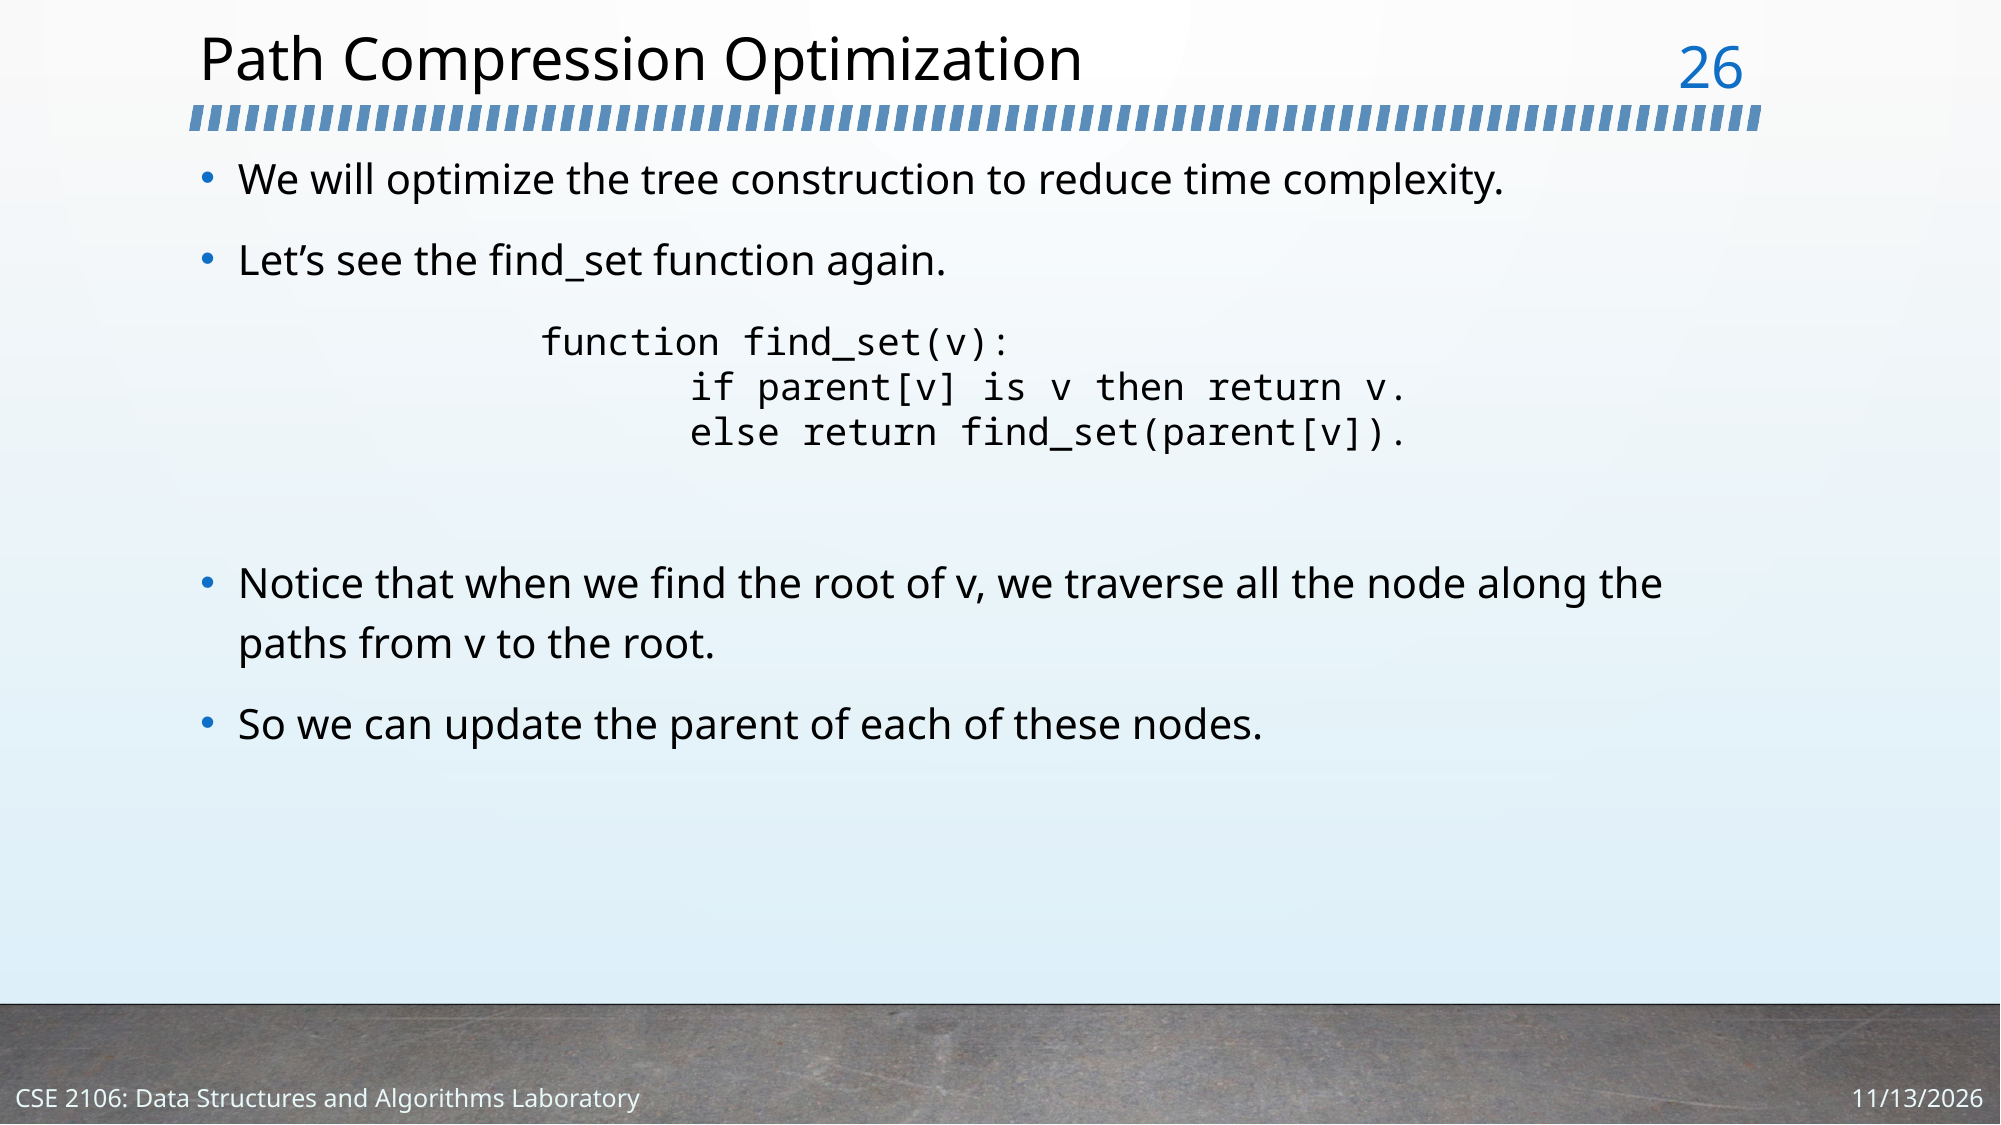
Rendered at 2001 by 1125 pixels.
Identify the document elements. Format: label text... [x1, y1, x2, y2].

footer CSE 2106: Data Structures and Algorithms Laboratory [0, 1074, 975, 1125]
picture [0, 1004, 2000, 1124]
text_box function find_set(v): if parent[v] is v then return v. else return find_set(parent[v]). [524, 310, 1529, 461]
list We will optimize the tree construction to reduce time complexity. Let’s see the find_set function again. Notice that when we find the root of v, we traverse all the node along the paths from v to the root. So we can update the parent of each of these nodes. [185, 135, 1761, 897]
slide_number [1586, 1074, 1999, 1125]
slide_number 26 [1626, 22, 1760, 106]
title Path Compression Optimization [184, 22, 1626, 102]
